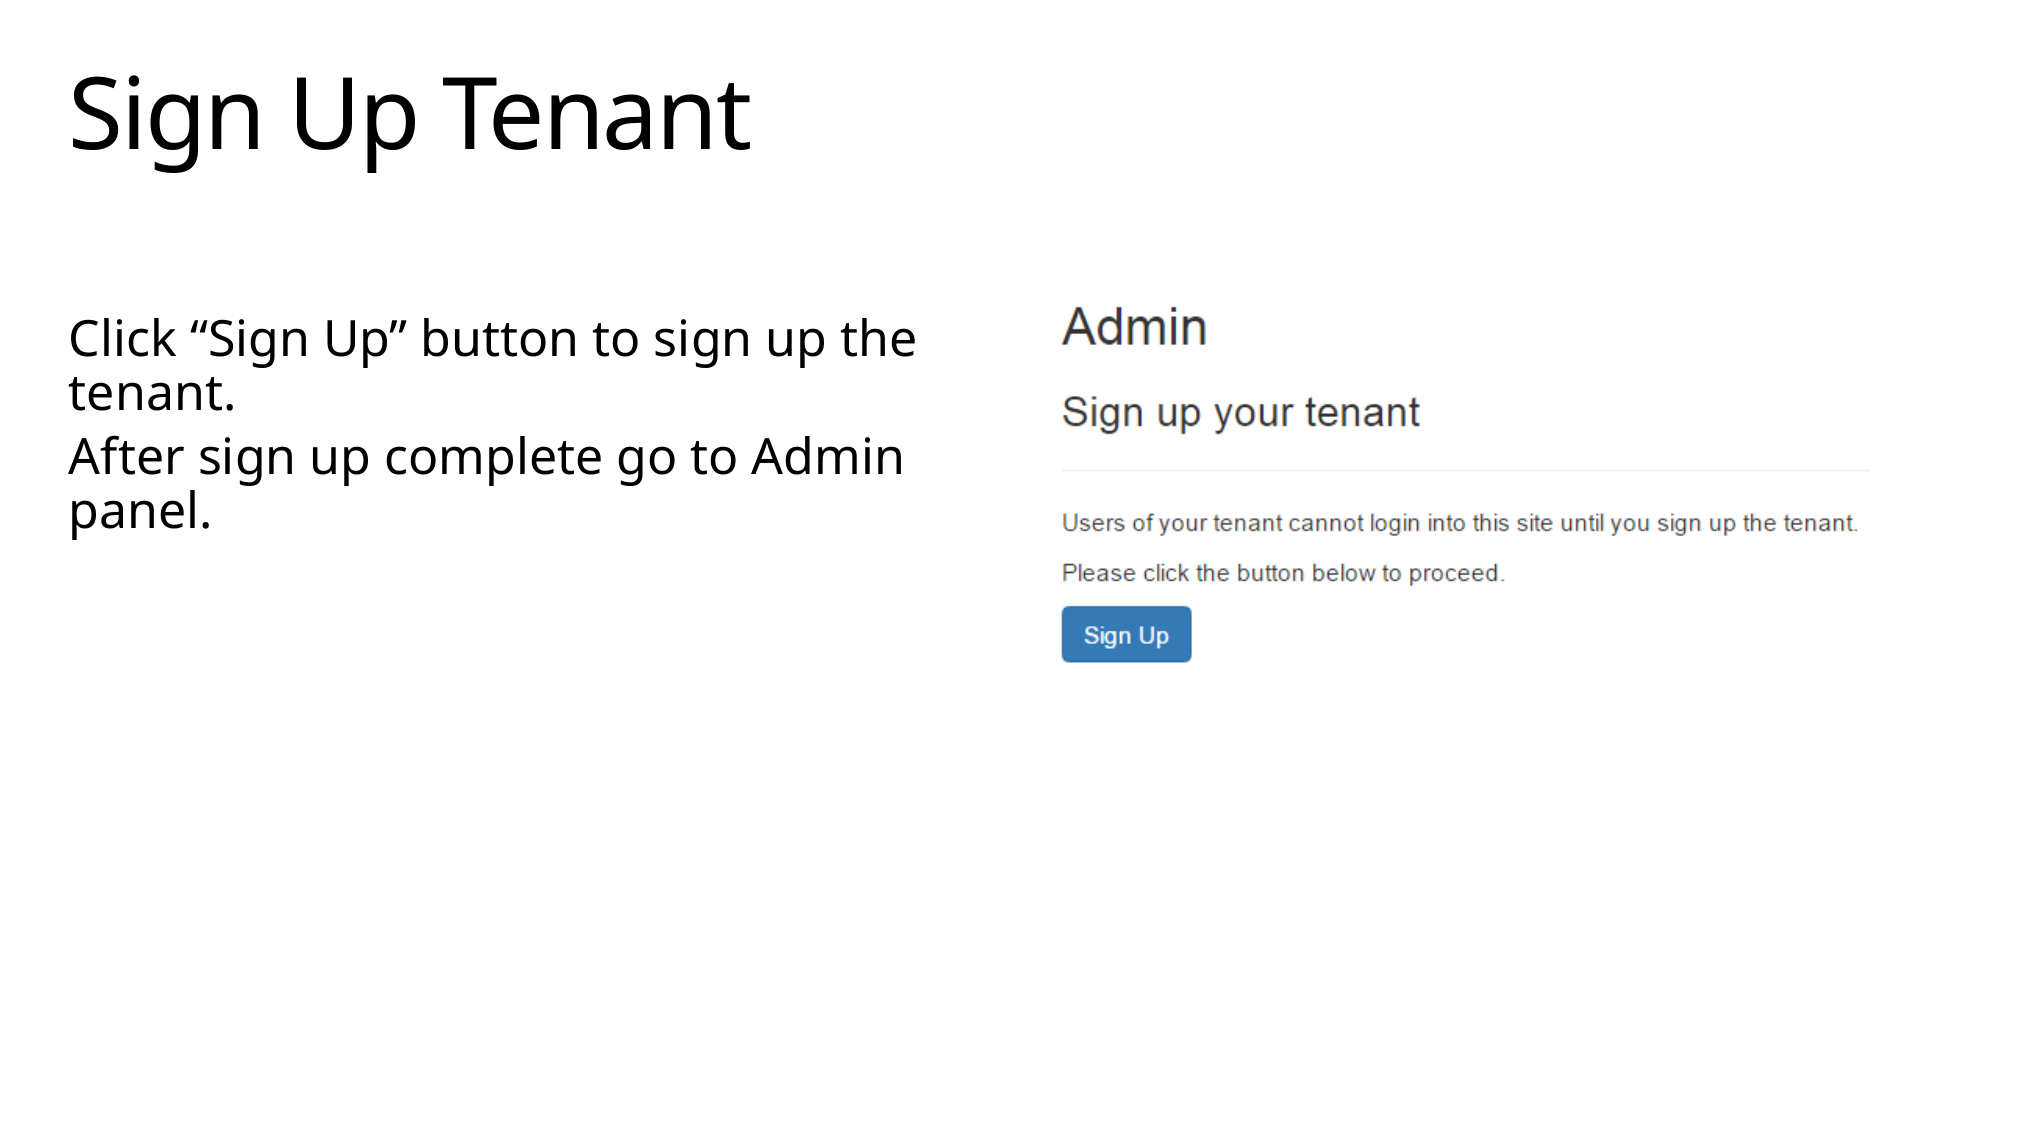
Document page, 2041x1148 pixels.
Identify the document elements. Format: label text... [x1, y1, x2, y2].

title Sign Up Tenant [45, 48, 1996, 199]
list Click “Sign Up” button to sign up the tenant. After sign up complete go to Admin panel. [45, 298, 1071, 713]
picture [1044, 298, 1871, 670]
